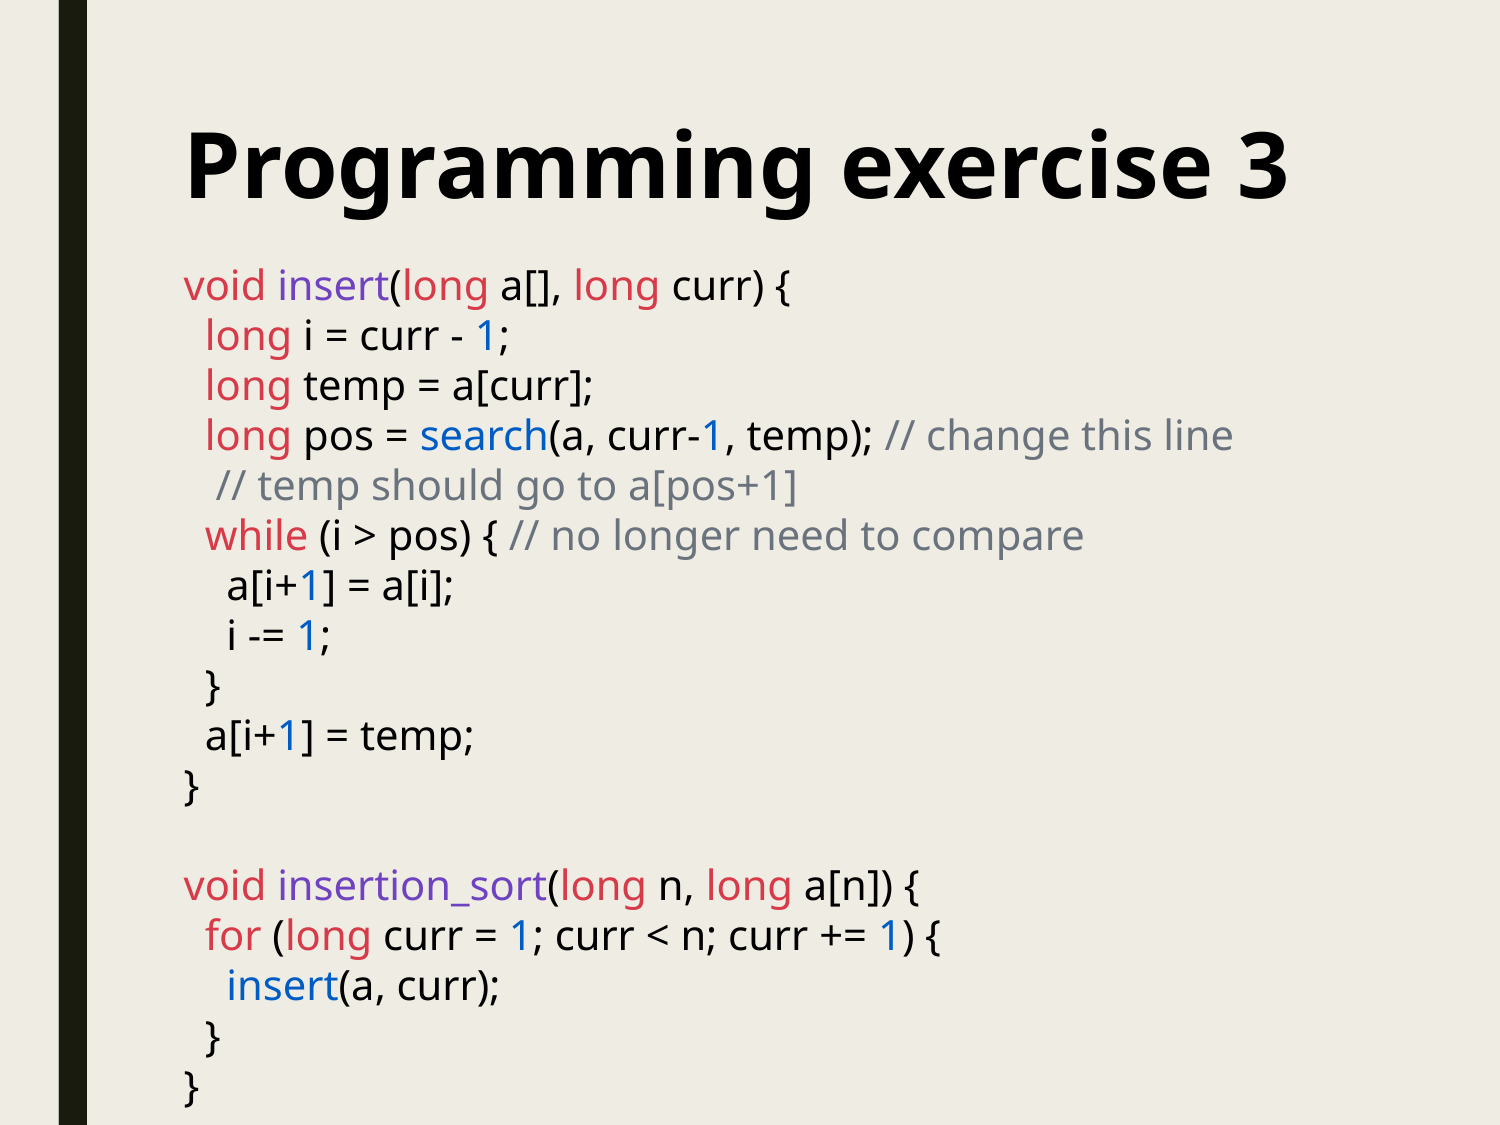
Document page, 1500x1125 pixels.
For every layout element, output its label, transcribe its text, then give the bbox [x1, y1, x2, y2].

text_box void insert(long a[], long curr) { long i = curr - 1; long temp = a[curr]; long pos = search(a, curr-1, temp); // change this line // temp should go to a[pos+1] while (i > pos) { // no longer need to compare a[i+1] = a[i]; i -= 1; } a[i+1] = temp; } void insertion_sort(long n, long a[n]) { for (long curr = 1; curr < n; curr += 1) { insert(a, curr); } } [168, 251, 1326, 1117]
title Programming exercise 3 [168, 112, 1351, 357]
